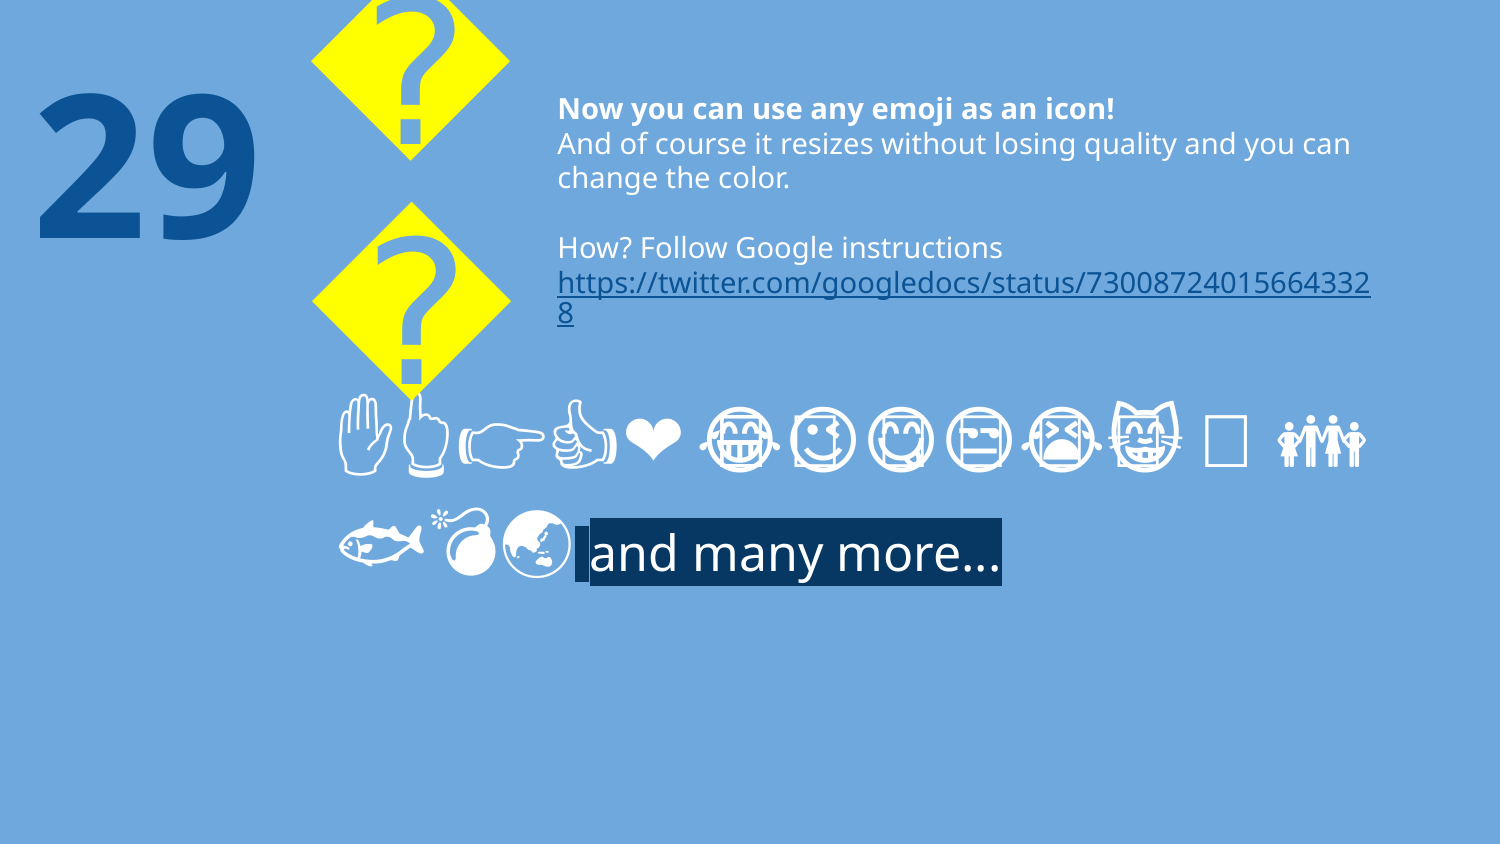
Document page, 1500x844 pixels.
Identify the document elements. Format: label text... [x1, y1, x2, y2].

text_box Now you can use any emoji as an icon! And of course it resizes without losing quality and you can change the color. How? Follow Google instructions https://twitter.com/googledocs/status/730087240156643328 [542, 74, 1390, 302]
text_box 😉 [293, 77, 531, 291]
slide_number ‹#› [17, 23, 315, 230]
text_box ✋👆👉👍👤👦👧👨👩👪💃🏃💑❤😂😉😋😒😭👶😸🐟🍒🍔💣📌📖🔨🎃🎈🎨🏈🏰🌏🔌🔑 and many more... [320, 364, 1425, 787]
